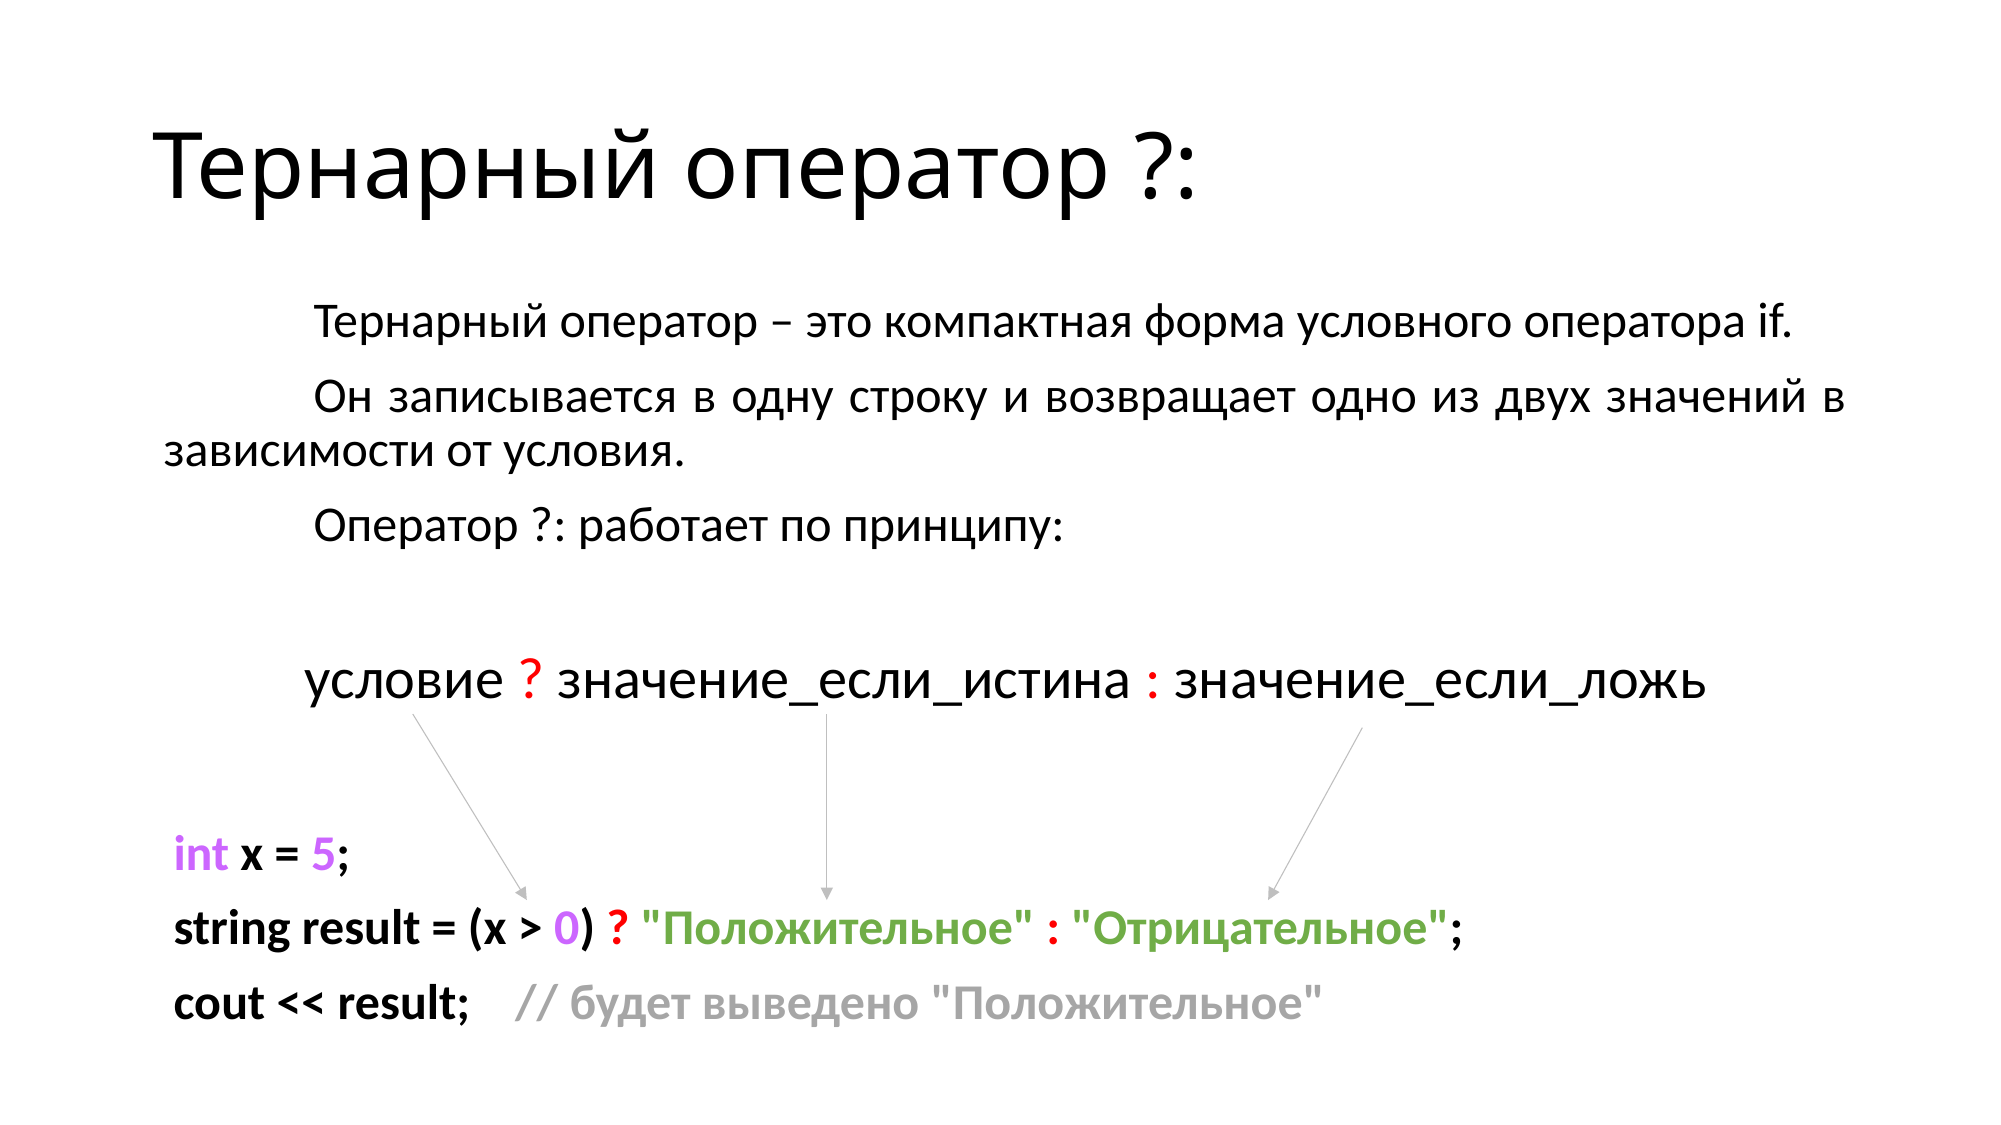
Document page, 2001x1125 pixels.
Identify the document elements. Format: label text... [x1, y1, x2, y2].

text_box int x = 5; string result = (x > 0) ? "Положительное" : "Отрицательное"; cout << result; // будет выведено "Положительное" [158, 819, 1764, 1052]
title Тернарный оператор ?: [137, 59, 1863, 278]
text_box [1268, 727, 1363, 900]
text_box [412, 714, 527, 900]
text_box Тернарный оператор – это компактная форма условного оператора if. Он записывается в одну строку и возвращает одно из двух значений в зависимости от условия. Оператор ?: работает по принципу: условие ? значение_если_истина : значение_если_ложь [148, 287, 1863, 728]
